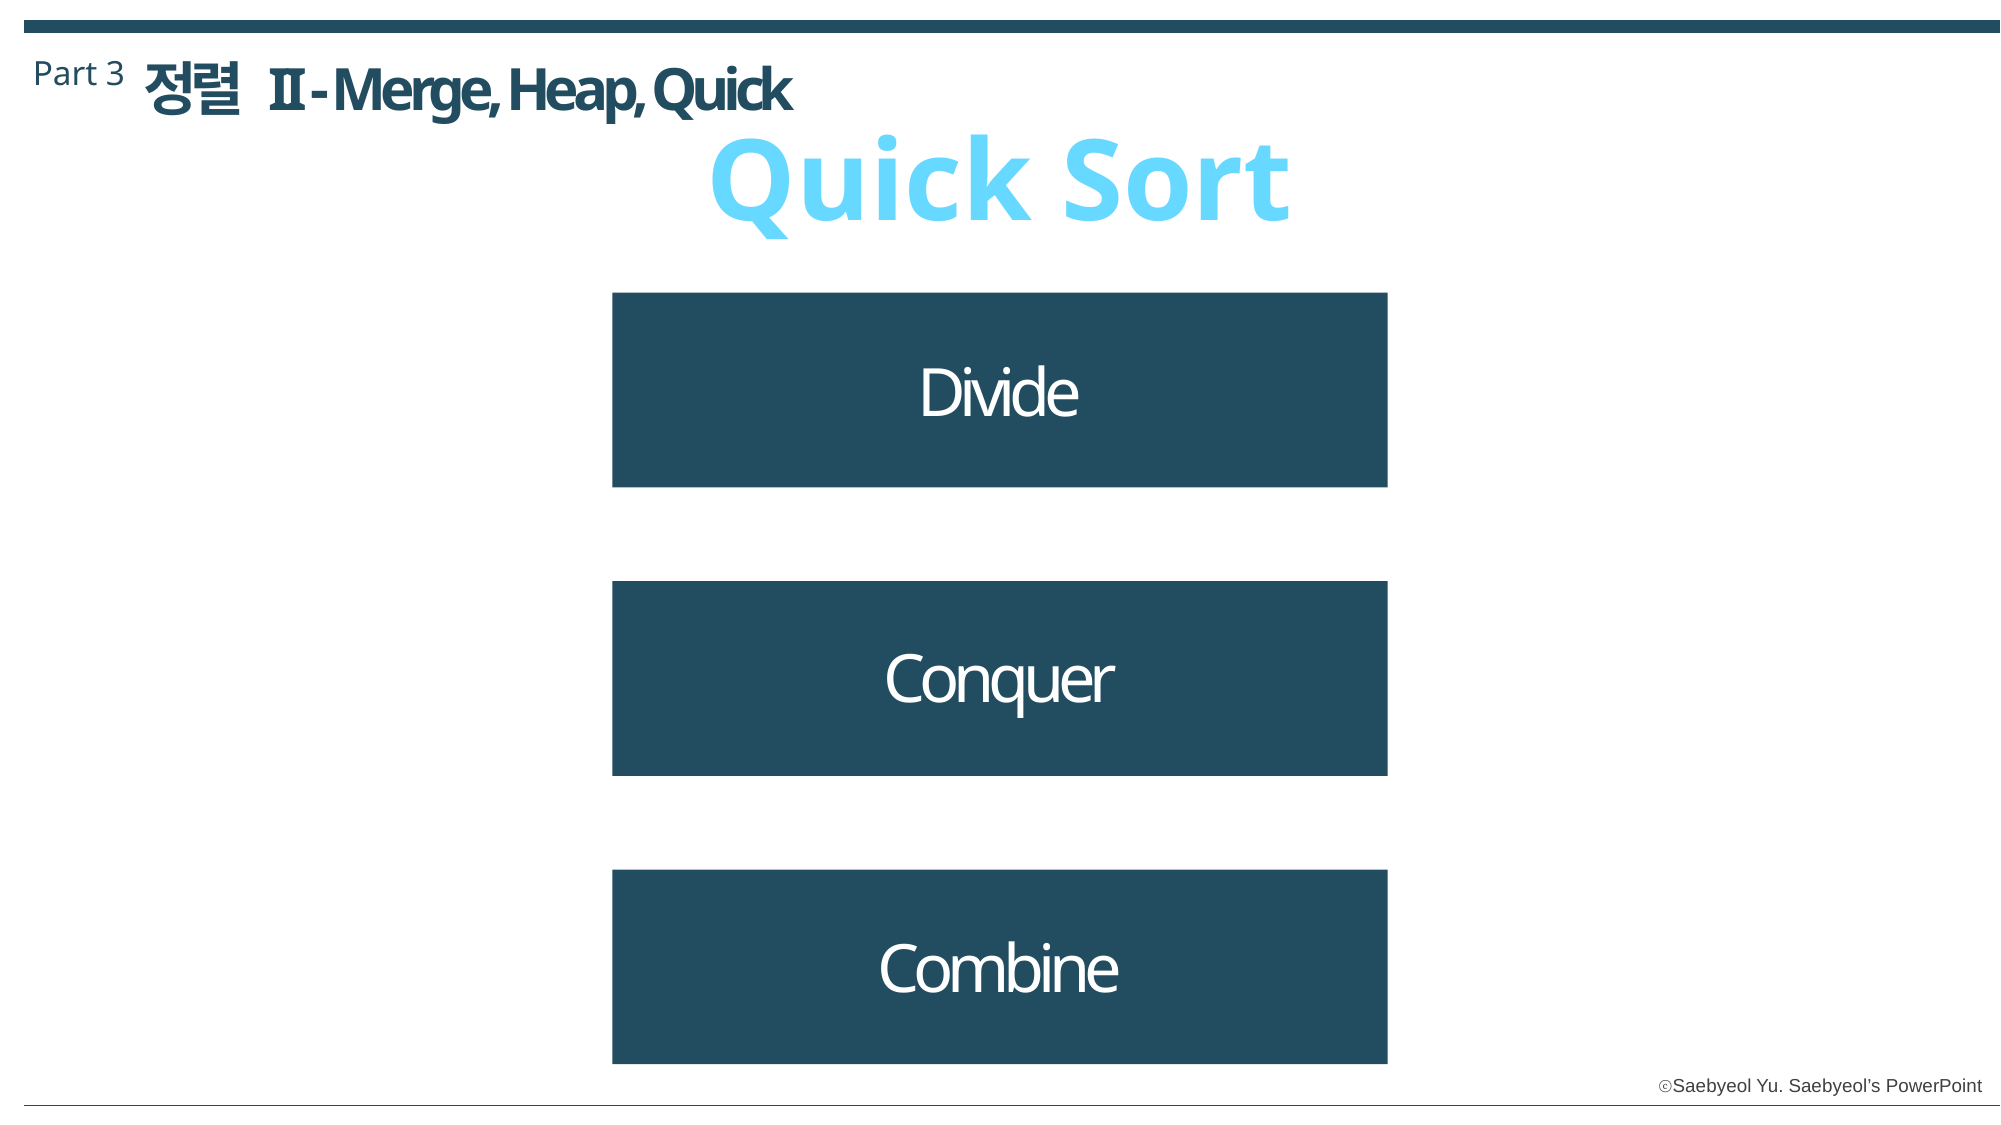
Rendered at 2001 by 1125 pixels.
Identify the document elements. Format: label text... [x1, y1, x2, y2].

text_box [611, 868, 1389, 1065]
text_box [611, 580, 1389, 777]
text_box Part 3 [18, 44, 128, 100]
text_box [611, 292, 1389, 488]
text_box Divide [695, 342, 1305, 437]
text_box Combine [653, 918, 1347, 1014]
text_box 정렬 II - Merge, Heap, Quick [128, 44, 810, 130]
text_box Conquer [631, 628, 1369, 724]
text_box Quick Sort [216, 100, 1783, 251]
